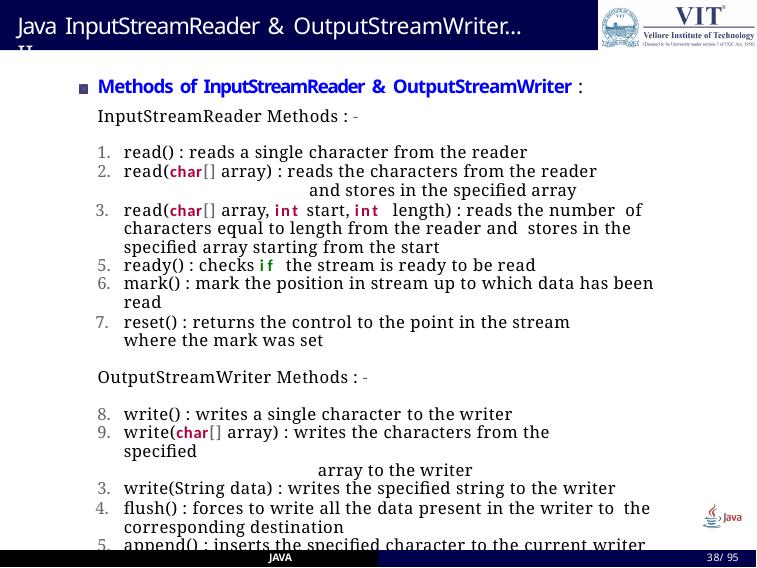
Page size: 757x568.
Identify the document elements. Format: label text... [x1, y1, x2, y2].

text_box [0, 549, 757, 568]
picture [78, 84, 89, 94]
text_box Methods of InputStreamReader & OutputStreamWriter : InputStreamReader Methods : - read() : reads a single character from the reader read(char[] array) : reads the characters from the reader and stores in the specified array read(char[] array, int start, int length) : reads the number of characters equal to length from the reader and stores in the specified array starting from the start ready() : checks if the stream is ready to be read mark() : mark the position in stream up to which data has been read reset() : returns the control to the point in the stream where the mark was set OutputStreamWriter Methods : - write() : writes a single character to the writer write(char[] array) : writes the characters from the specified array to the writer write(String data) : writes the specified string to the writer flush() : forces to write all the data present in the writer to the corresponding destination append() : inserts the specified character to the current writer [95, 63, 717, 548]
picture [597, 0, 757, 51]
picture [717, 502, 747, 532]
title Java InputStreamReader & OutputStreamWriter... II [15, 9, 535, 107]
